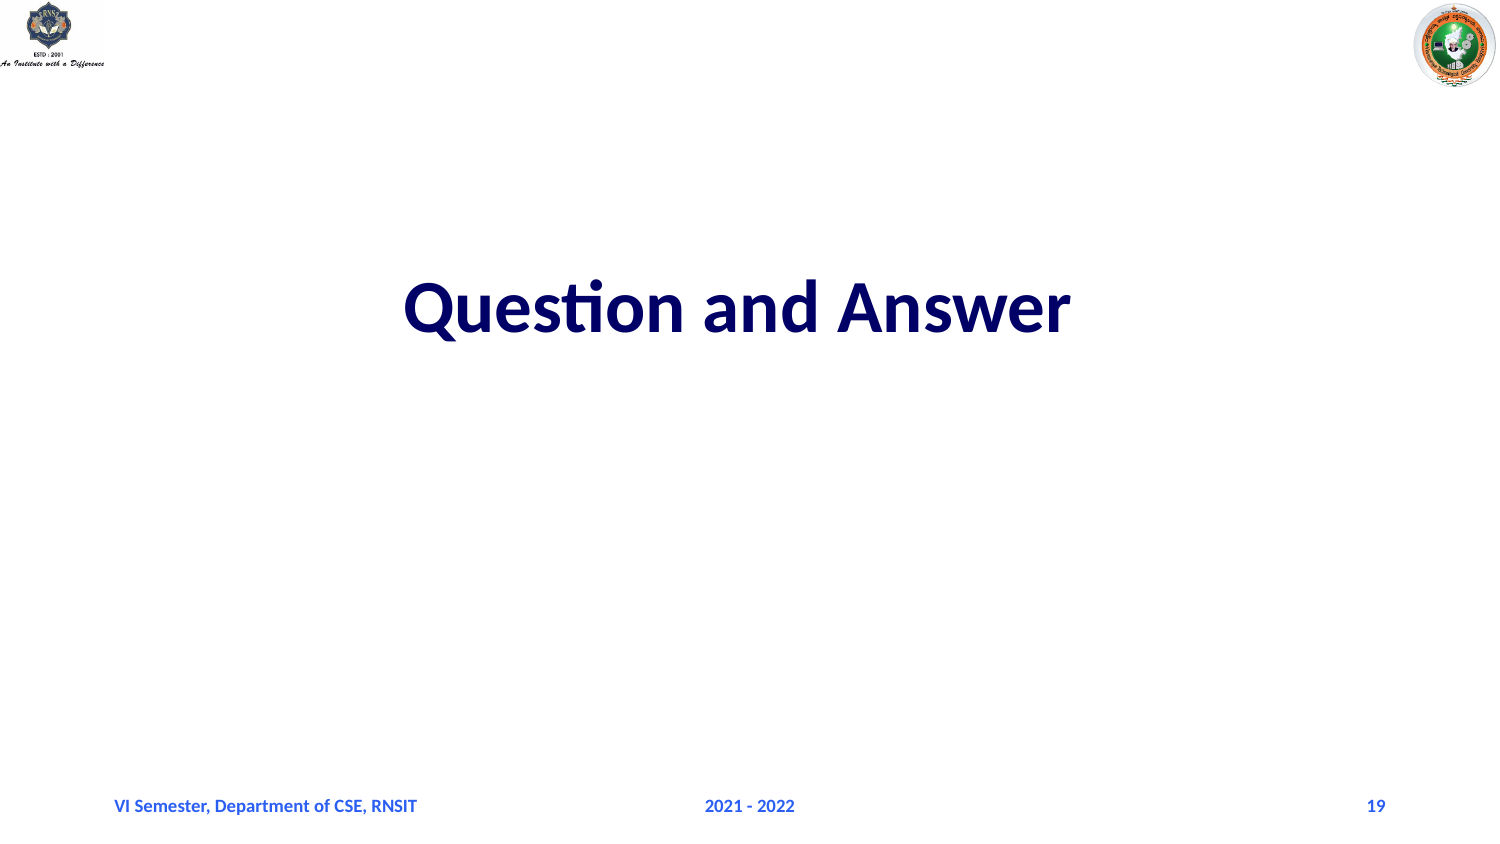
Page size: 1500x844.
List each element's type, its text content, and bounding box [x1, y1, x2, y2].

slide_number VI Semester, Department of CSE, RNSIT [103, 782, 496, 827]
title Question and Answer [342, 262, 1134, 385]
footer 2021 - 2022 [496, 782, 1004, 827]
picture [1411, 2, 1498, 88]
picture [0, 0, 104, 68]
slide_number ‹#› [1059, 782, 1397, 827]
